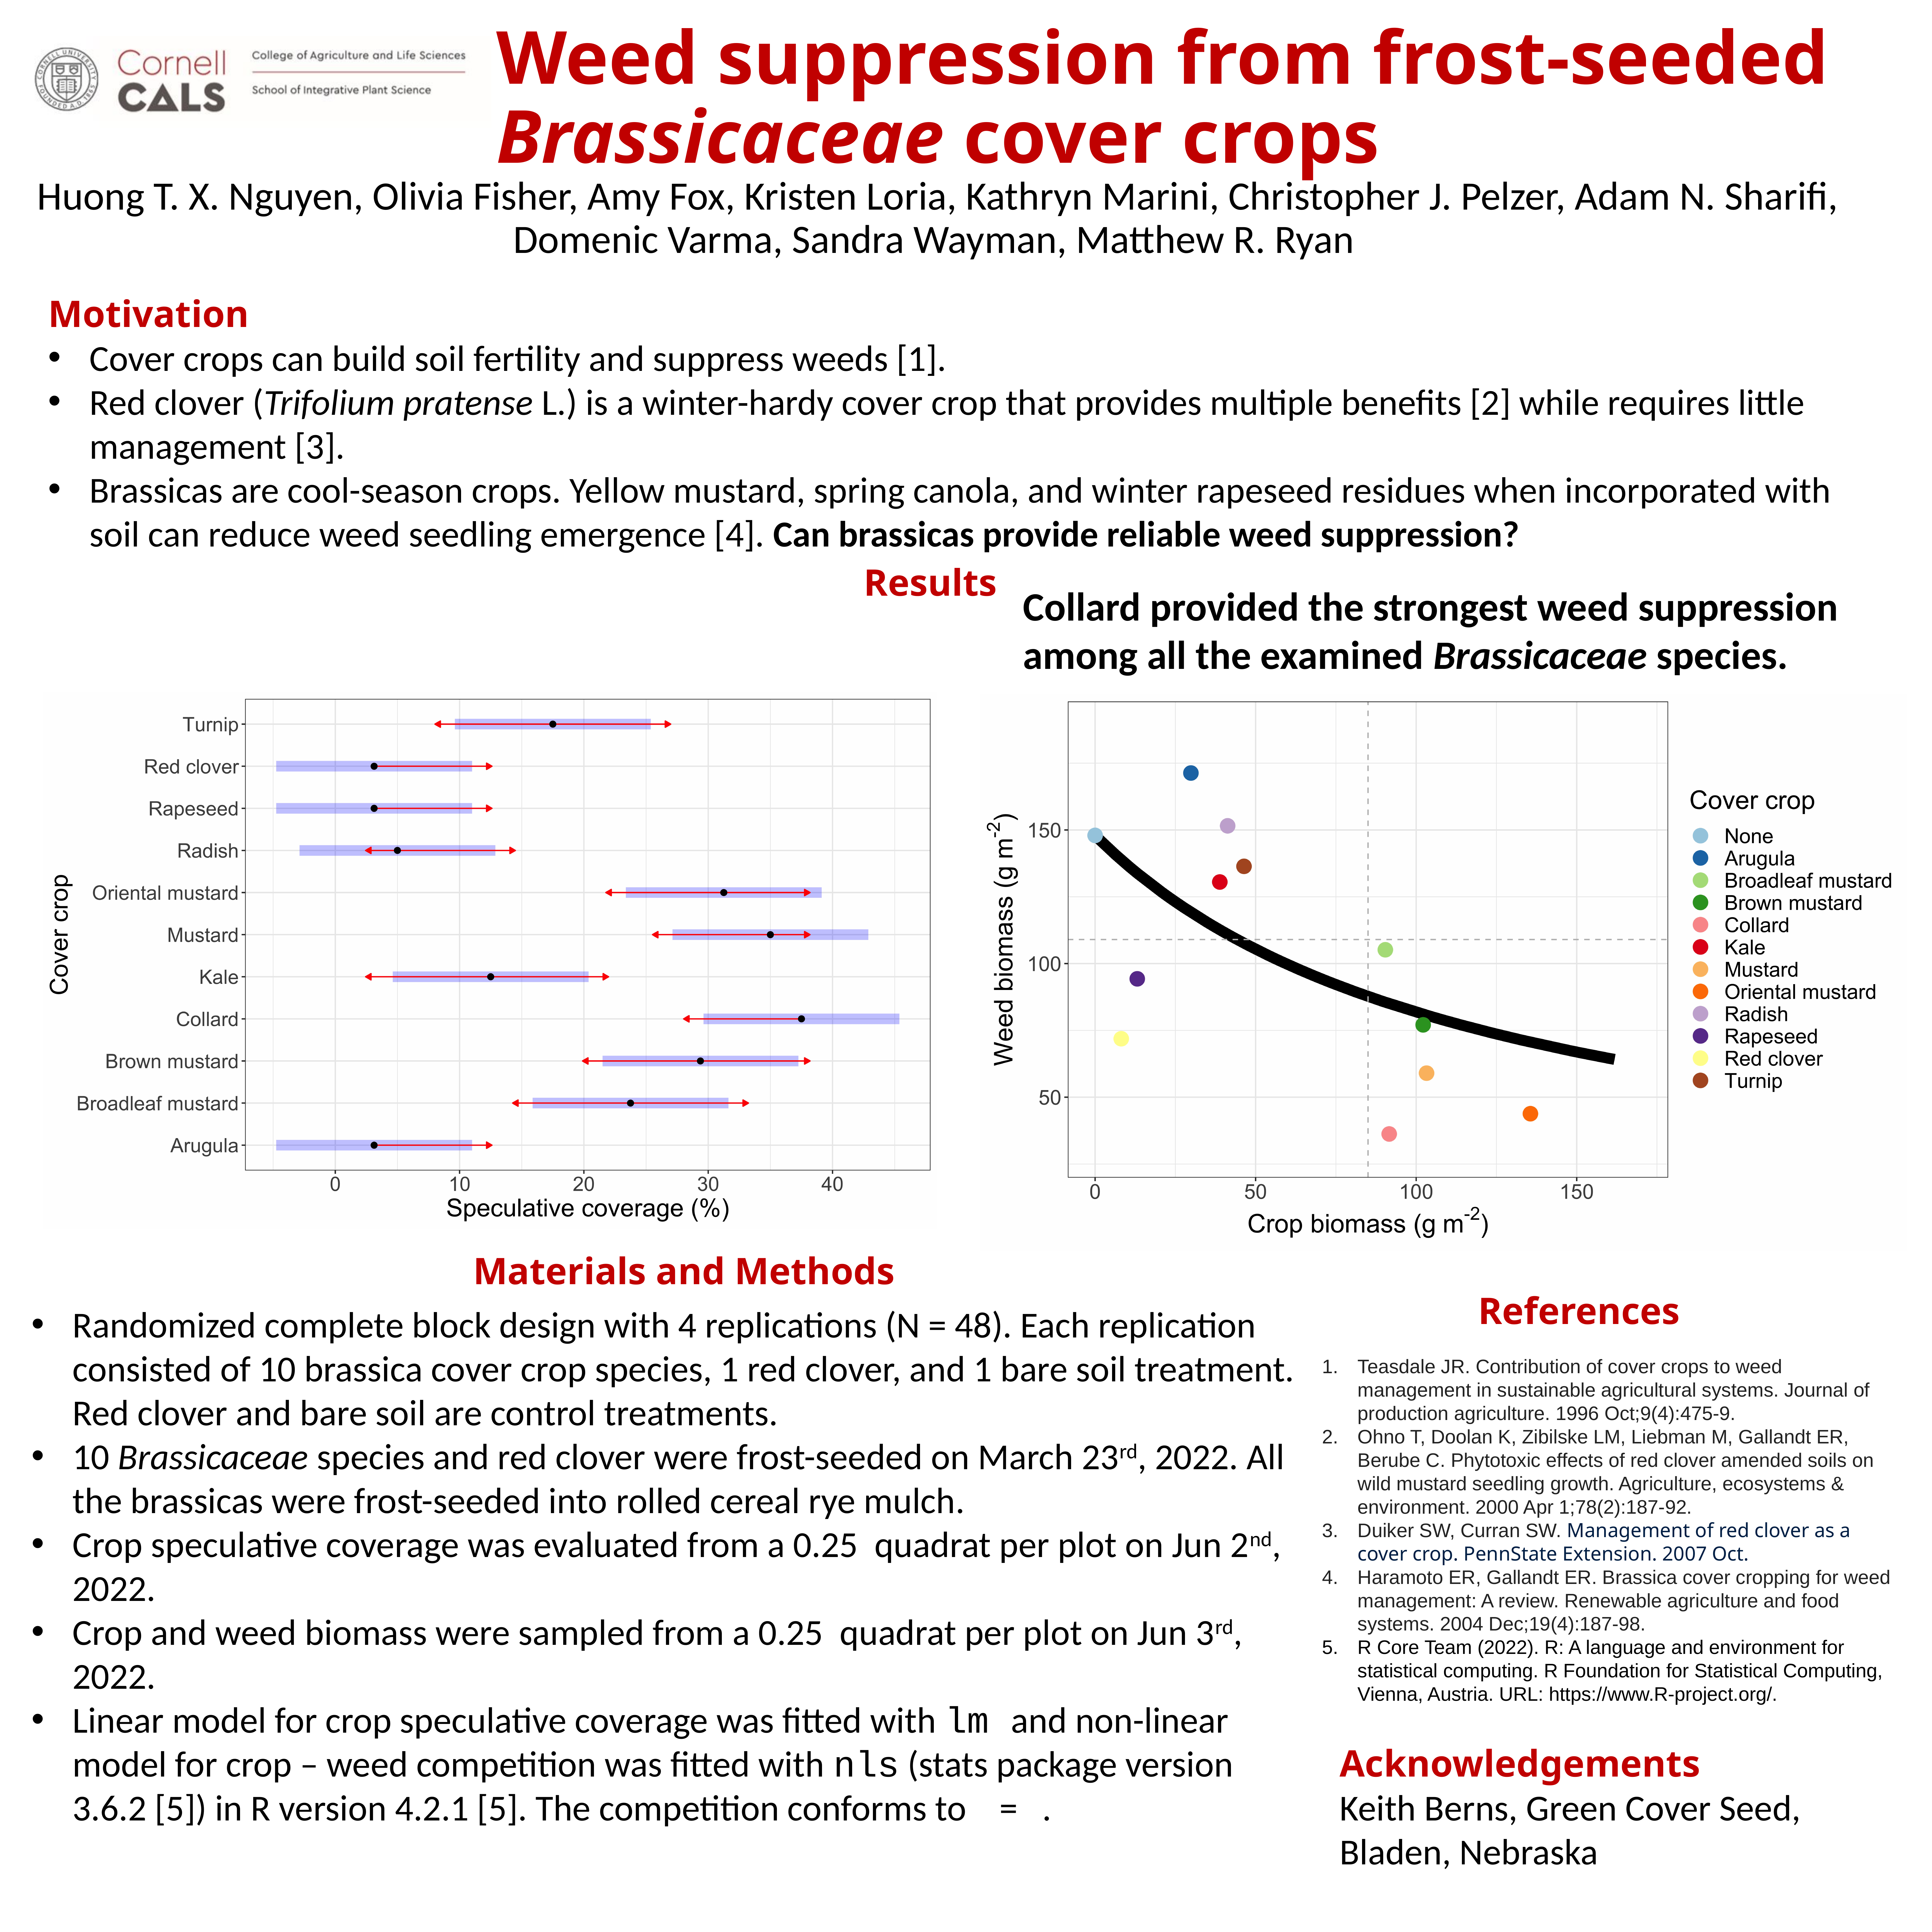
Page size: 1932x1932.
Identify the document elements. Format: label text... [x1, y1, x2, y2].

text_box Materials and Methods [469, 1246, 932, 1338]
text_box References [1474, 1285, 1690, 1334]
text_box Motivation Cover crops can build soil fertility and suppress weeds [1]. Red clover (Trifolium pratense L.) is a winter-hardy cover crop that provides multiple benefits [2] while requires little management [3]. Brassicas are cool-season crops. Yellow mustard, spring canola, and winter rapeseed residues when incorporated with soil can reduce weed seedling emergence [4]. Can brassicas provide reliable weed suppression? [44, 288, 1859, 600]
text_box Teasdale JR. Contribution of cover crops to weed management in sustainable agricultural systems. Journal of production agriculture. 1996 Oct;9(4):475-9. Ohno T, Doolan K, Zibilske LM, Liebman M, Gallandt ER, Berube C. Phytotoxic effects of red clover amended soils on wild mustard seedling growth. Agriculture, ecosystems & environment. 2000 Apr 1;78(2):187-92. Duiker SW, Curran SW. Management of red clover as a cover crop. PennState Extension. 2007 Oct. Haramoto ER, Gallandt ER. Brassica cover cropping for weed management: A review. Renewable agriculture and food systems. 2004 Dec;19(4):187-98. R Core Team (2022). R: A language and environment for statistical computing. R Foundation for Statistical Computing, Vienna, Austria. URL: https://www.R-project.org/. [1318, 1352, 1905, 1707]
picture [980, 694, 1907, 1251]
text_box Acknowledgements Keith Berns, Green Cover Seed, Bladen, Nebraska [1335, 1738, 1923, 1918]
text_box Collard provided the strongest weed suppression among all the examined Brassicaceae species. [1019, 578, 1873, 679]
text_box Results [859, 557, 1004, 606]
picture [8, 23, 672, 133]
title Weed suppression from frost-seeded Brassicaceae cover crops [492, 0, 1932, 181]
picture [43, 692, 937, 1229]
subtitle Huong T. X. Nguyen, Olivia Fisher, Amy Fox, Kristen Loria, Kathryn Marini, Christopher J. Pelzer, Adam N. Sharifi, Domenic Varma, Sandra Wayman, Matthew R. Ryan [0, 173, 1884, 320]
